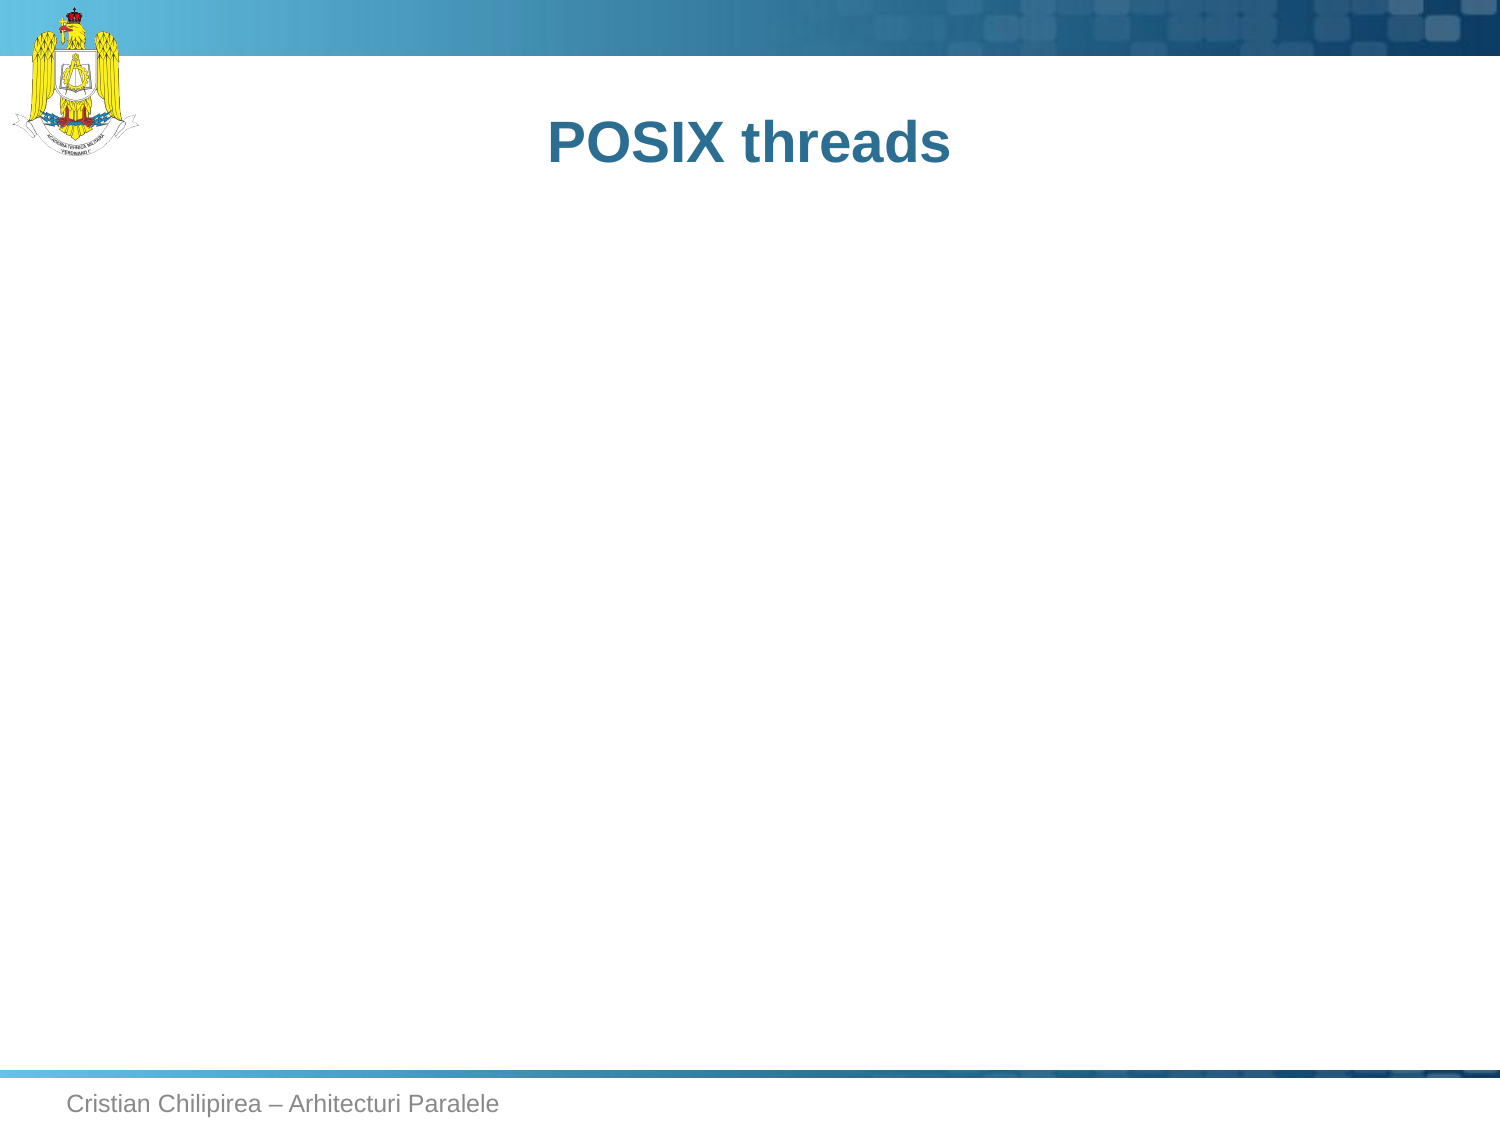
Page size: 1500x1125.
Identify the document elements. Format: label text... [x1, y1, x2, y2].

picture [0, 1070, 1500, 1078]
title POSIX threads [51, 102, 1449, 178]
footer Cristian Chilipirea – Arhitecturi Paralele [51, 1083, 1157, 1125]
picture [0, 0, 1500, 156]
